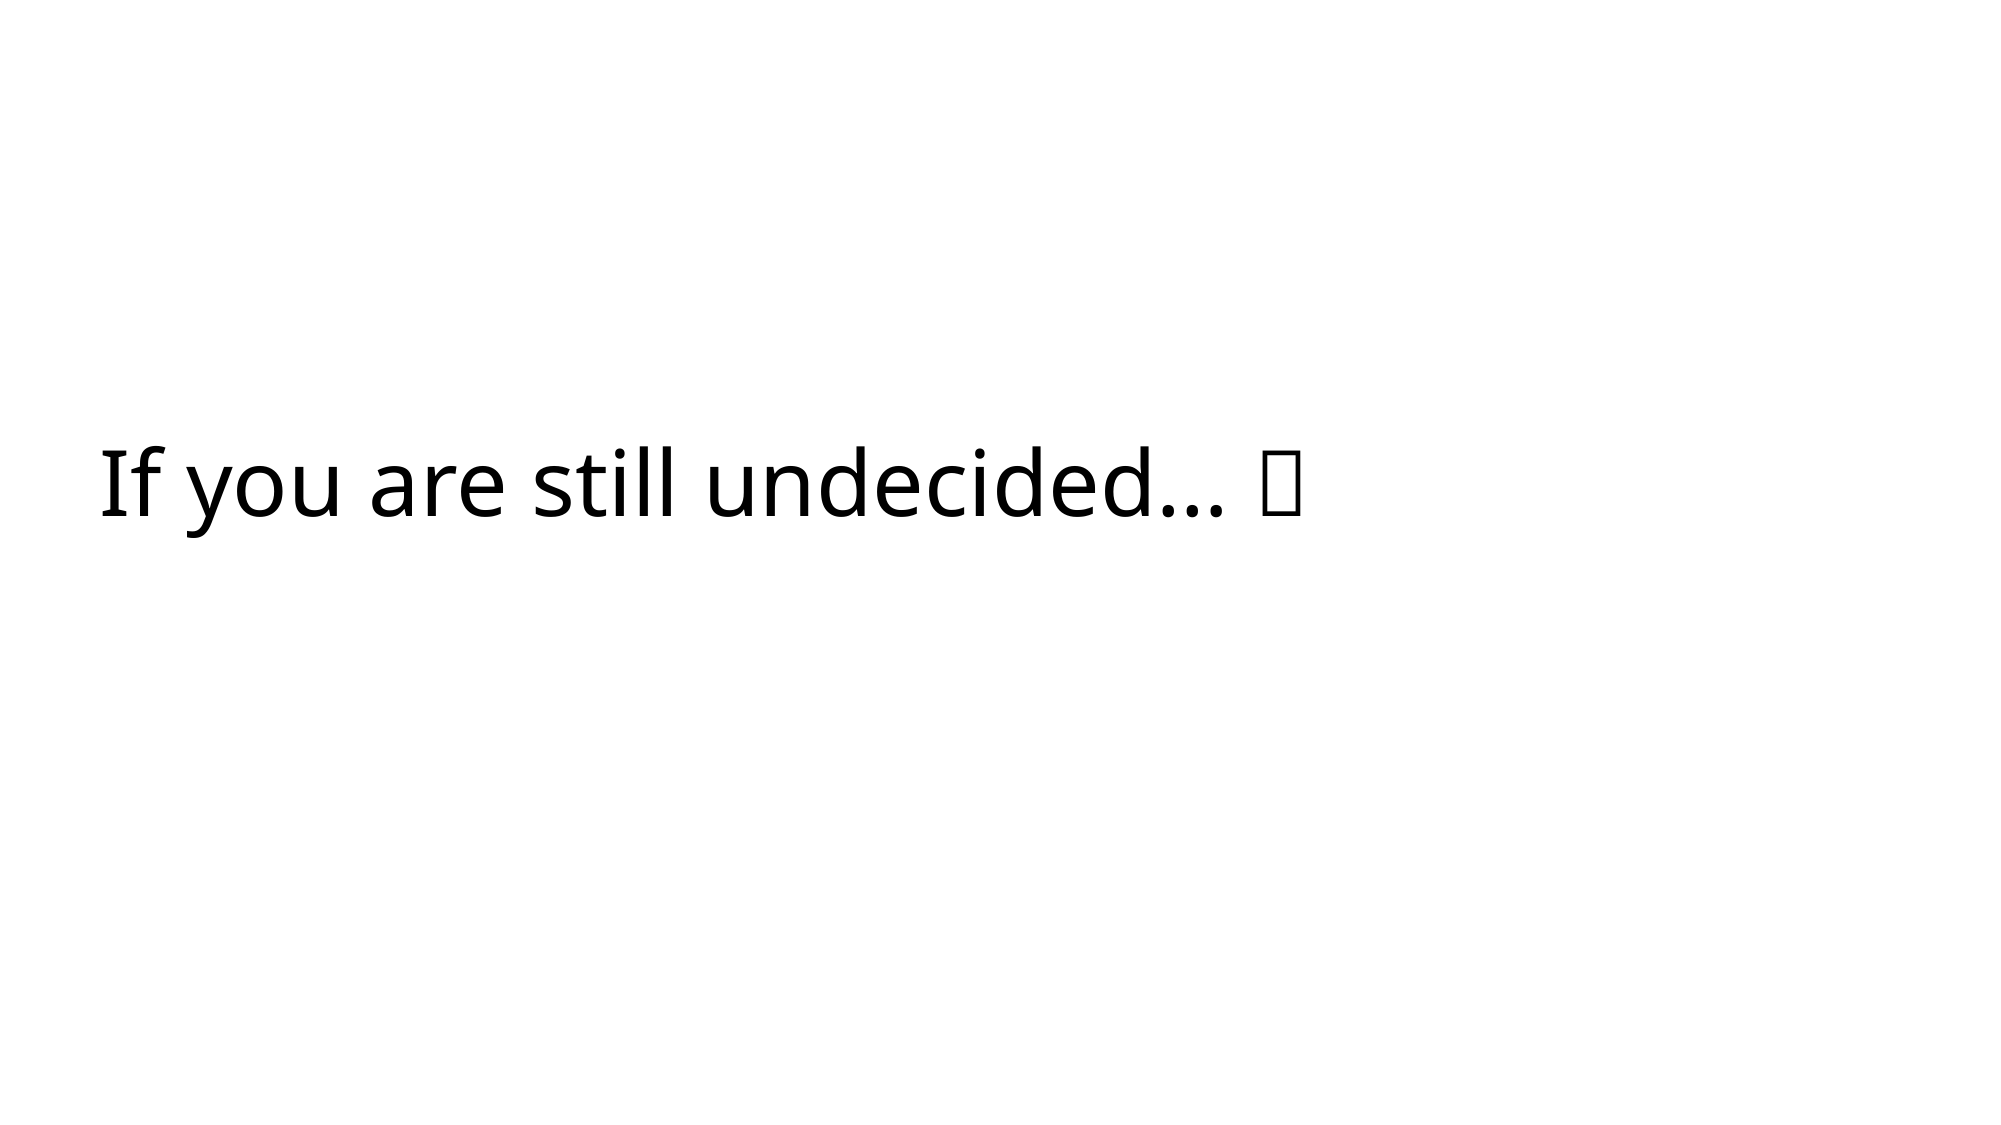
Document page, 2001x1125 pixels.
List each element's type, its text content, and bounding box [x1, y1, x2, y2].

subtitle If you are still undecided…  [99, 44, 1900, 916]
